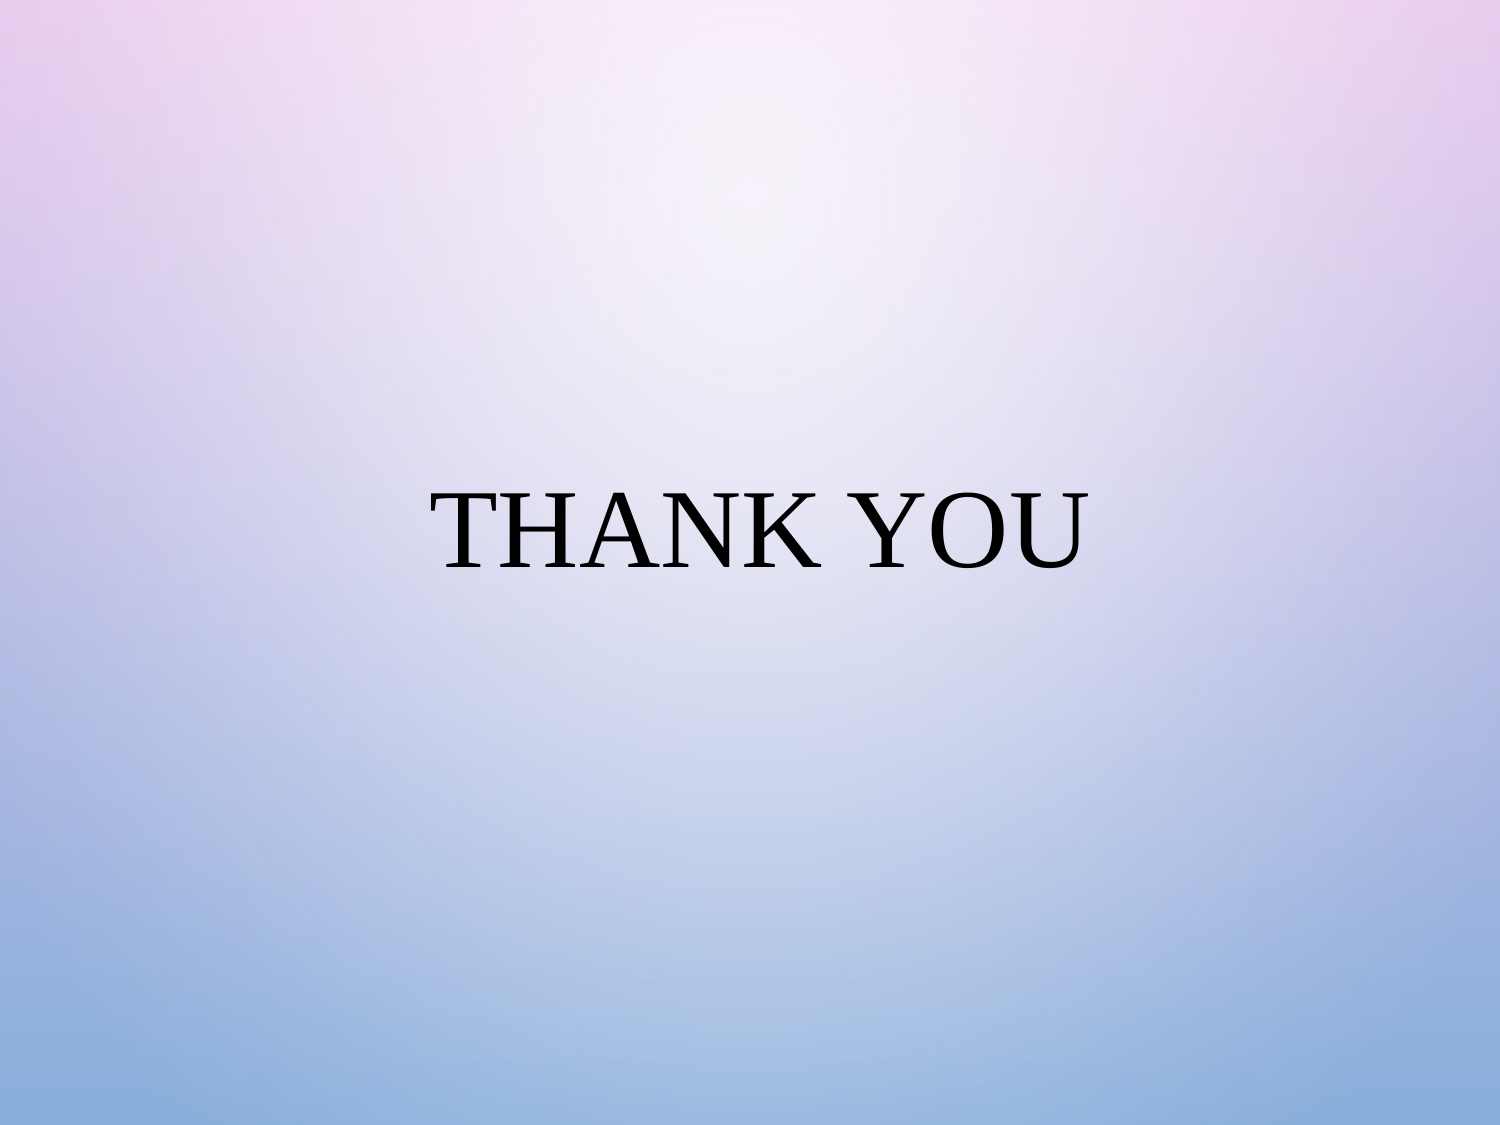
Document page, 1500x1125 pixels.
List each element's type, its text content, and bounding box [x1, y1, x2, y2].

text_box Thank you [395, 420, 1384, 968]
table_header Authors [0, 0, 1500, 615]
